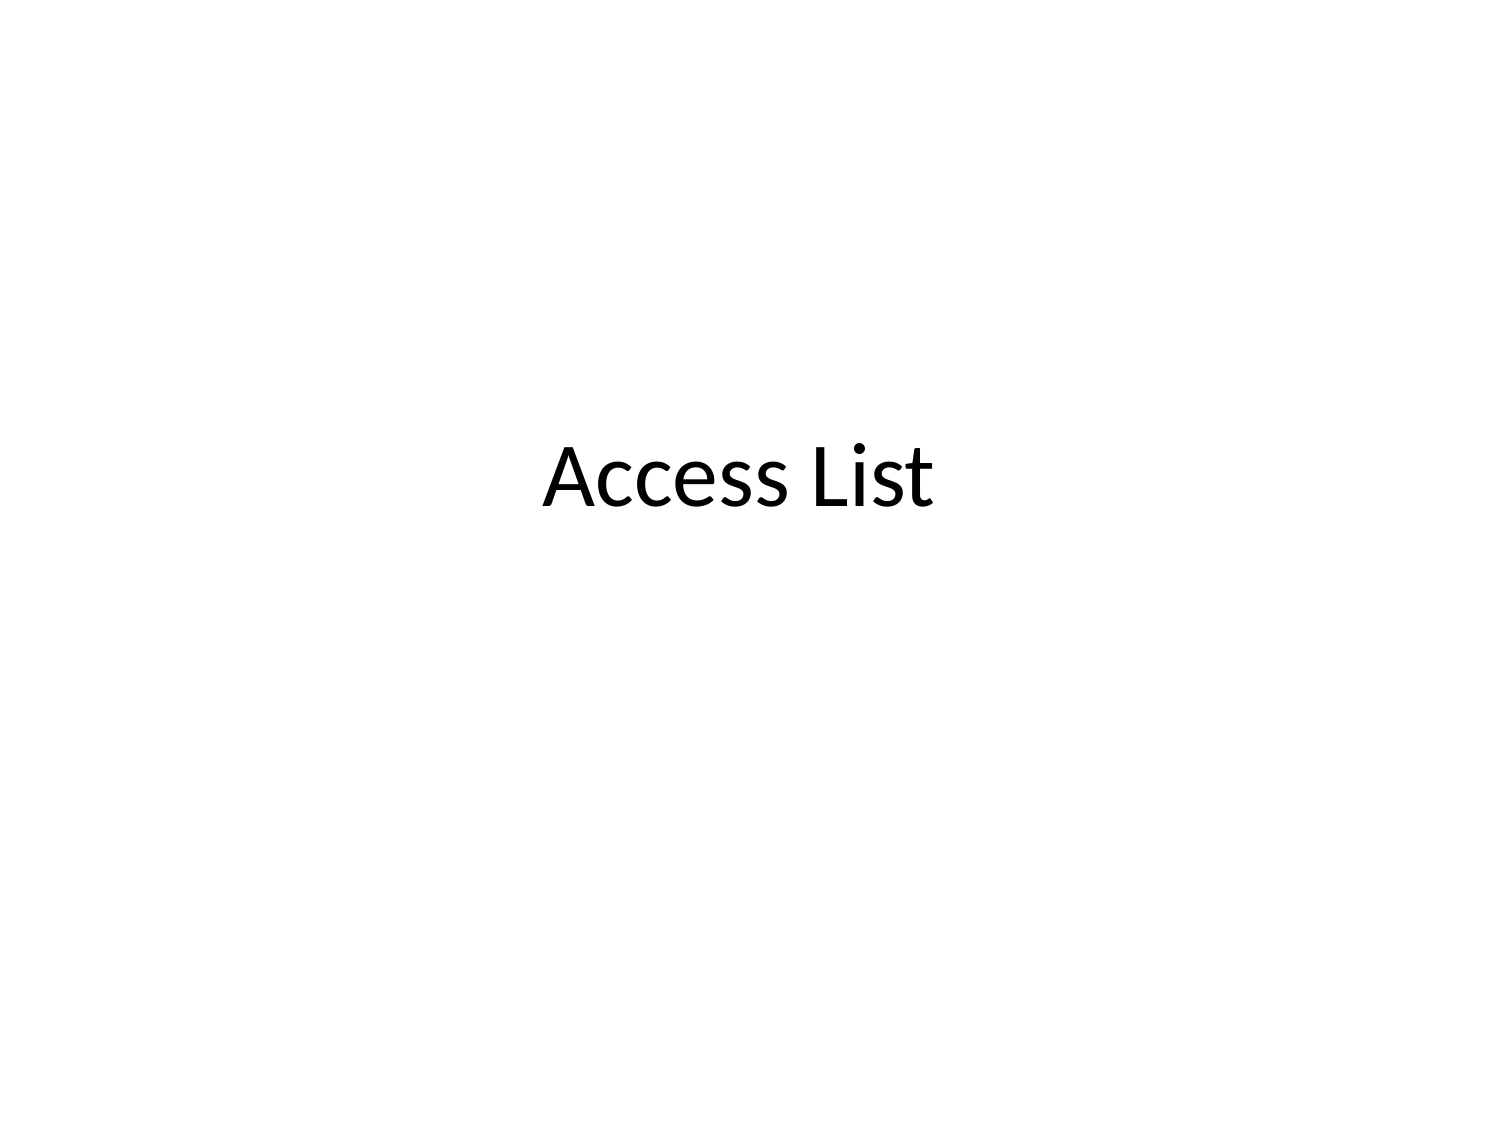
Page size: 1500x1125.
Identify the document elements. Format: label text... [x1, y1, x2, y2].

title Access List [112, 349, 1388, 591]
